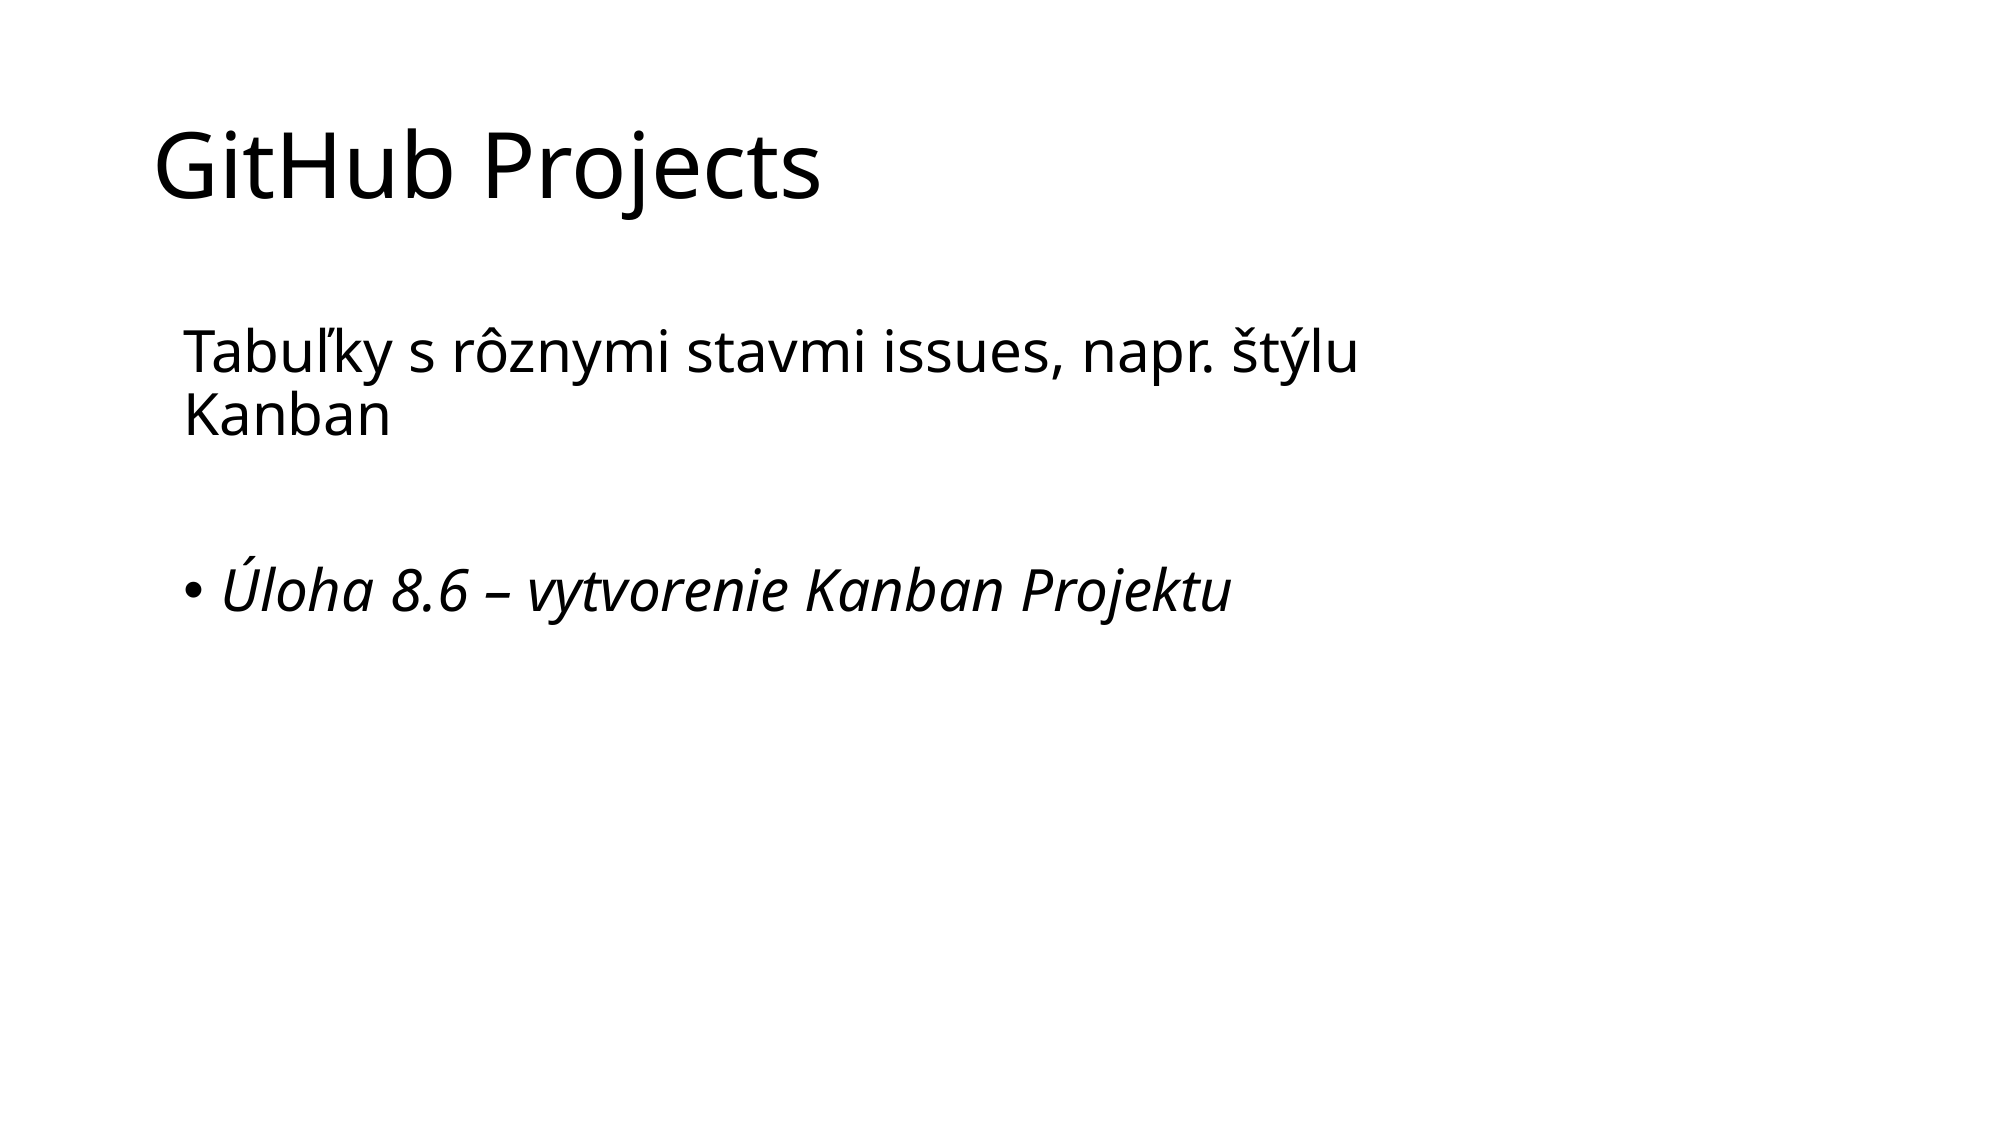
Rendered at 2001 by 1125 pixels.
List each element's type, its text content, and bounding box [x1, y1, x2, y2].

title GitHub Projects [137, 59, 1863, 278]
list Tabuľky s rôznymi stavmi issues, napr. štýlu Kanban Úloha 8.6 – vytvorenie Kanban Projektu [168, 314, 1455, 1007]
